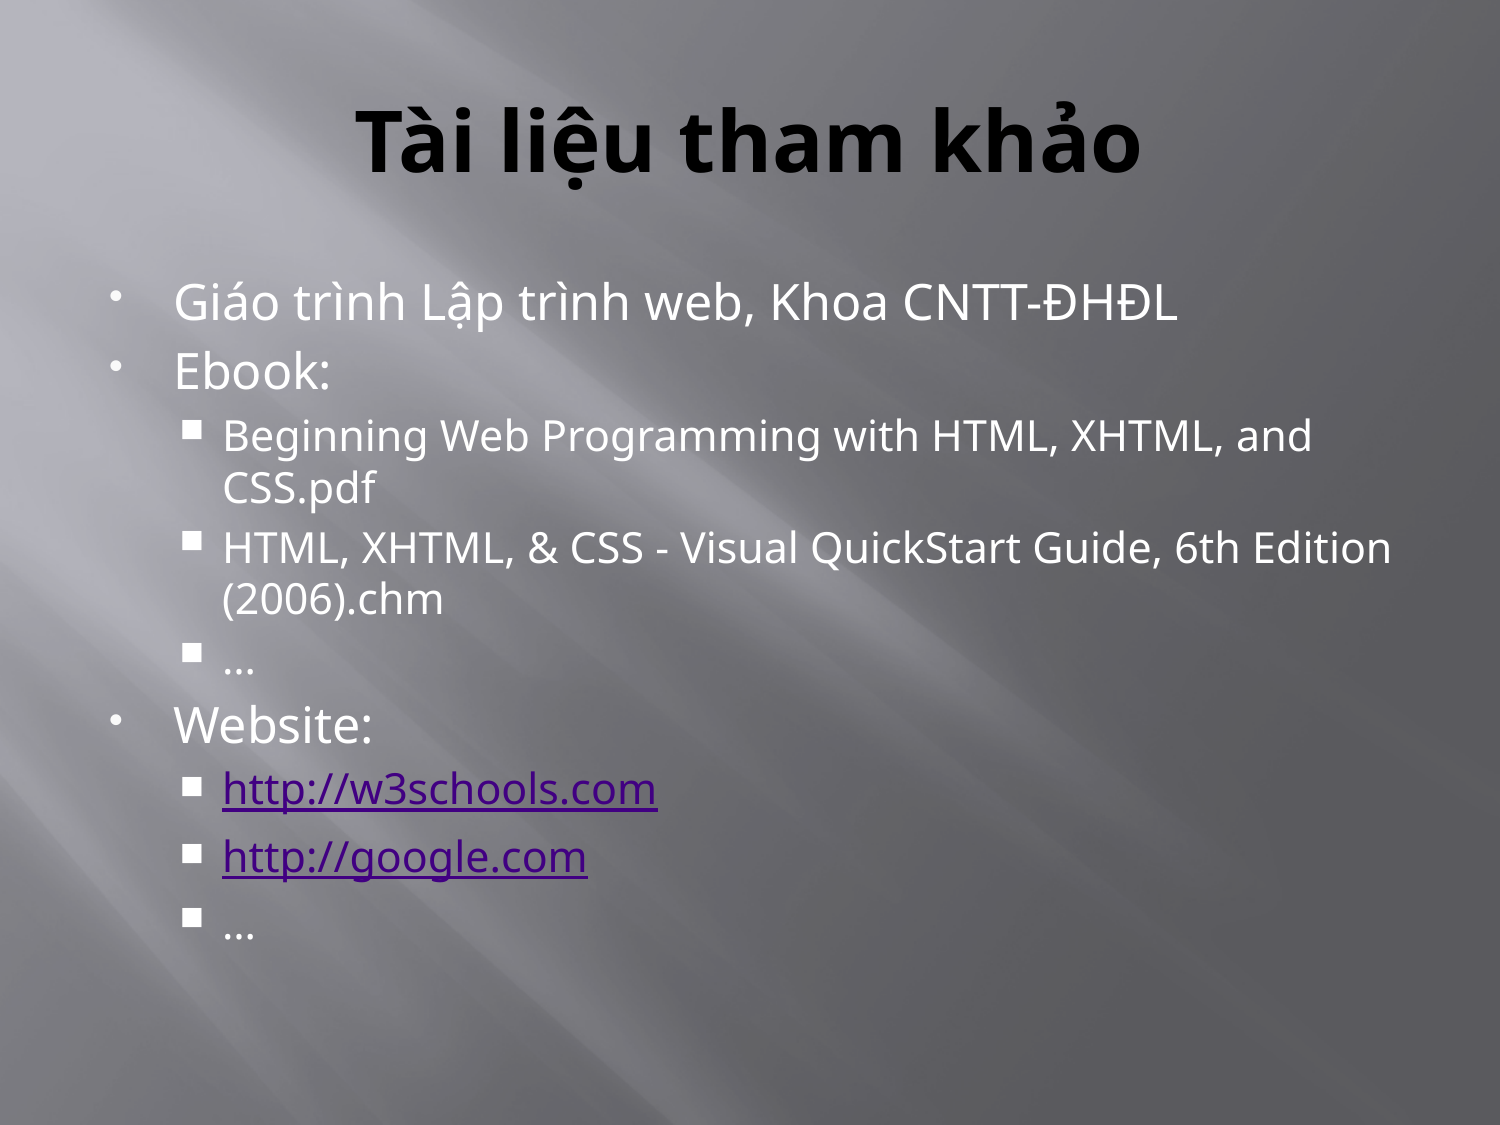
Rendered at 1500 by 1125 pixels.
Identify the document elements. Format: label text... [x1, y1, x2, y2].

title Tài liệu tham khảo [75, 45, 1425, 233]
list Giáo trình Lập trình web, Khoa CNTT-ĐHĐL Ebook: Beginning Web Programming with HTML, XHTML, and CSS.pdf HTML, XHTML, & CSS - Visual QuickStart Guide, 6th Edition (2006).chm … Website: http://w3schools.com http://google.com … [75, 262, 1425, 963]
